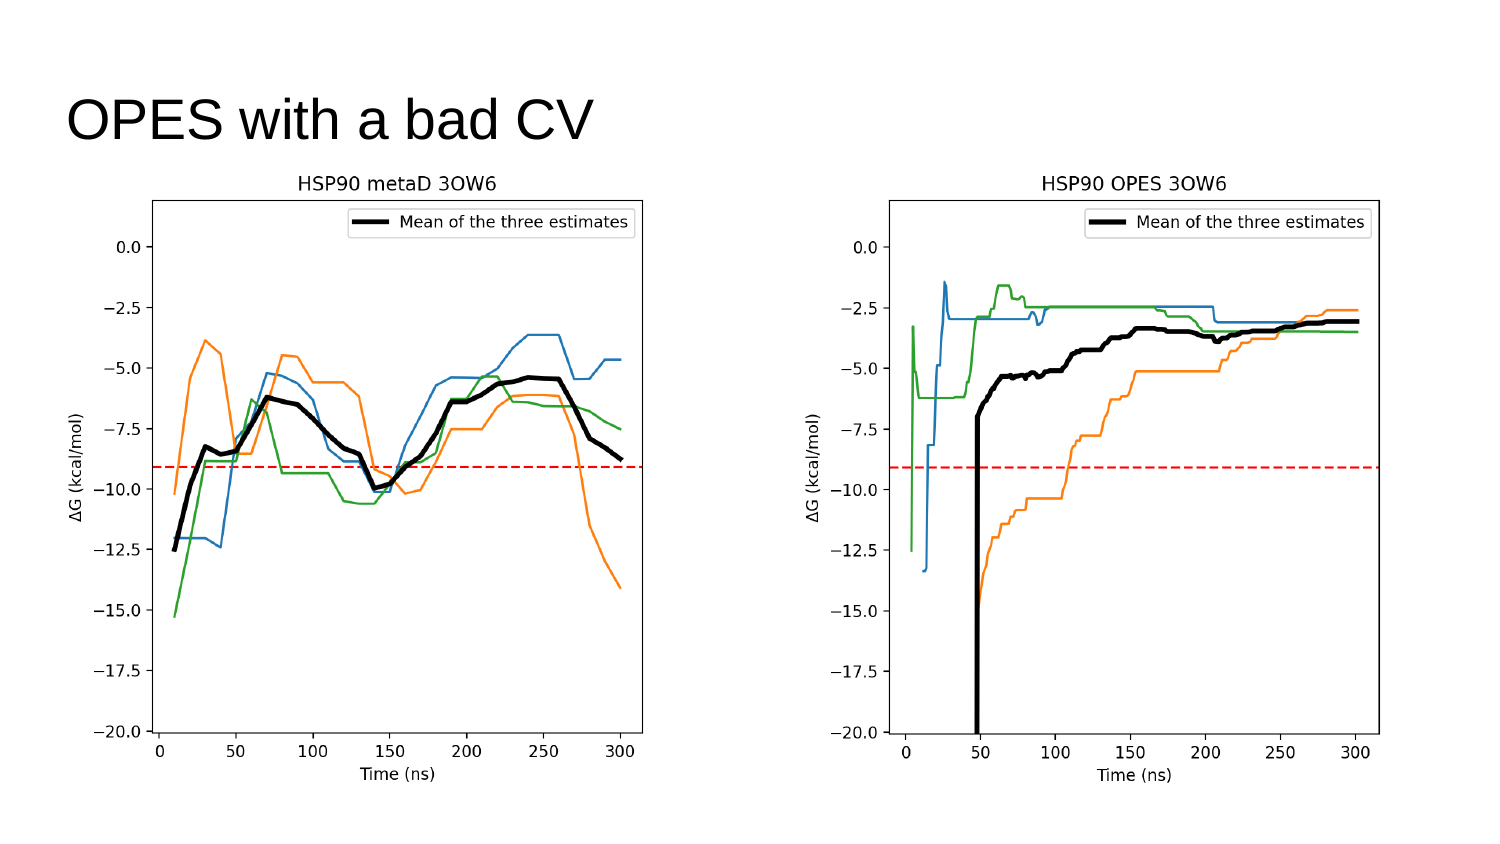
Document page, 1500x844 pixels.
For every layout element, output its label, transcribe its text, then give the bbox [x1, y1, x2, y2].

picture [796, 166, 1395, 794]
title OPES with a bad CV [51, 72, 1449, 167]
picture [60, 166, 655, 794]
